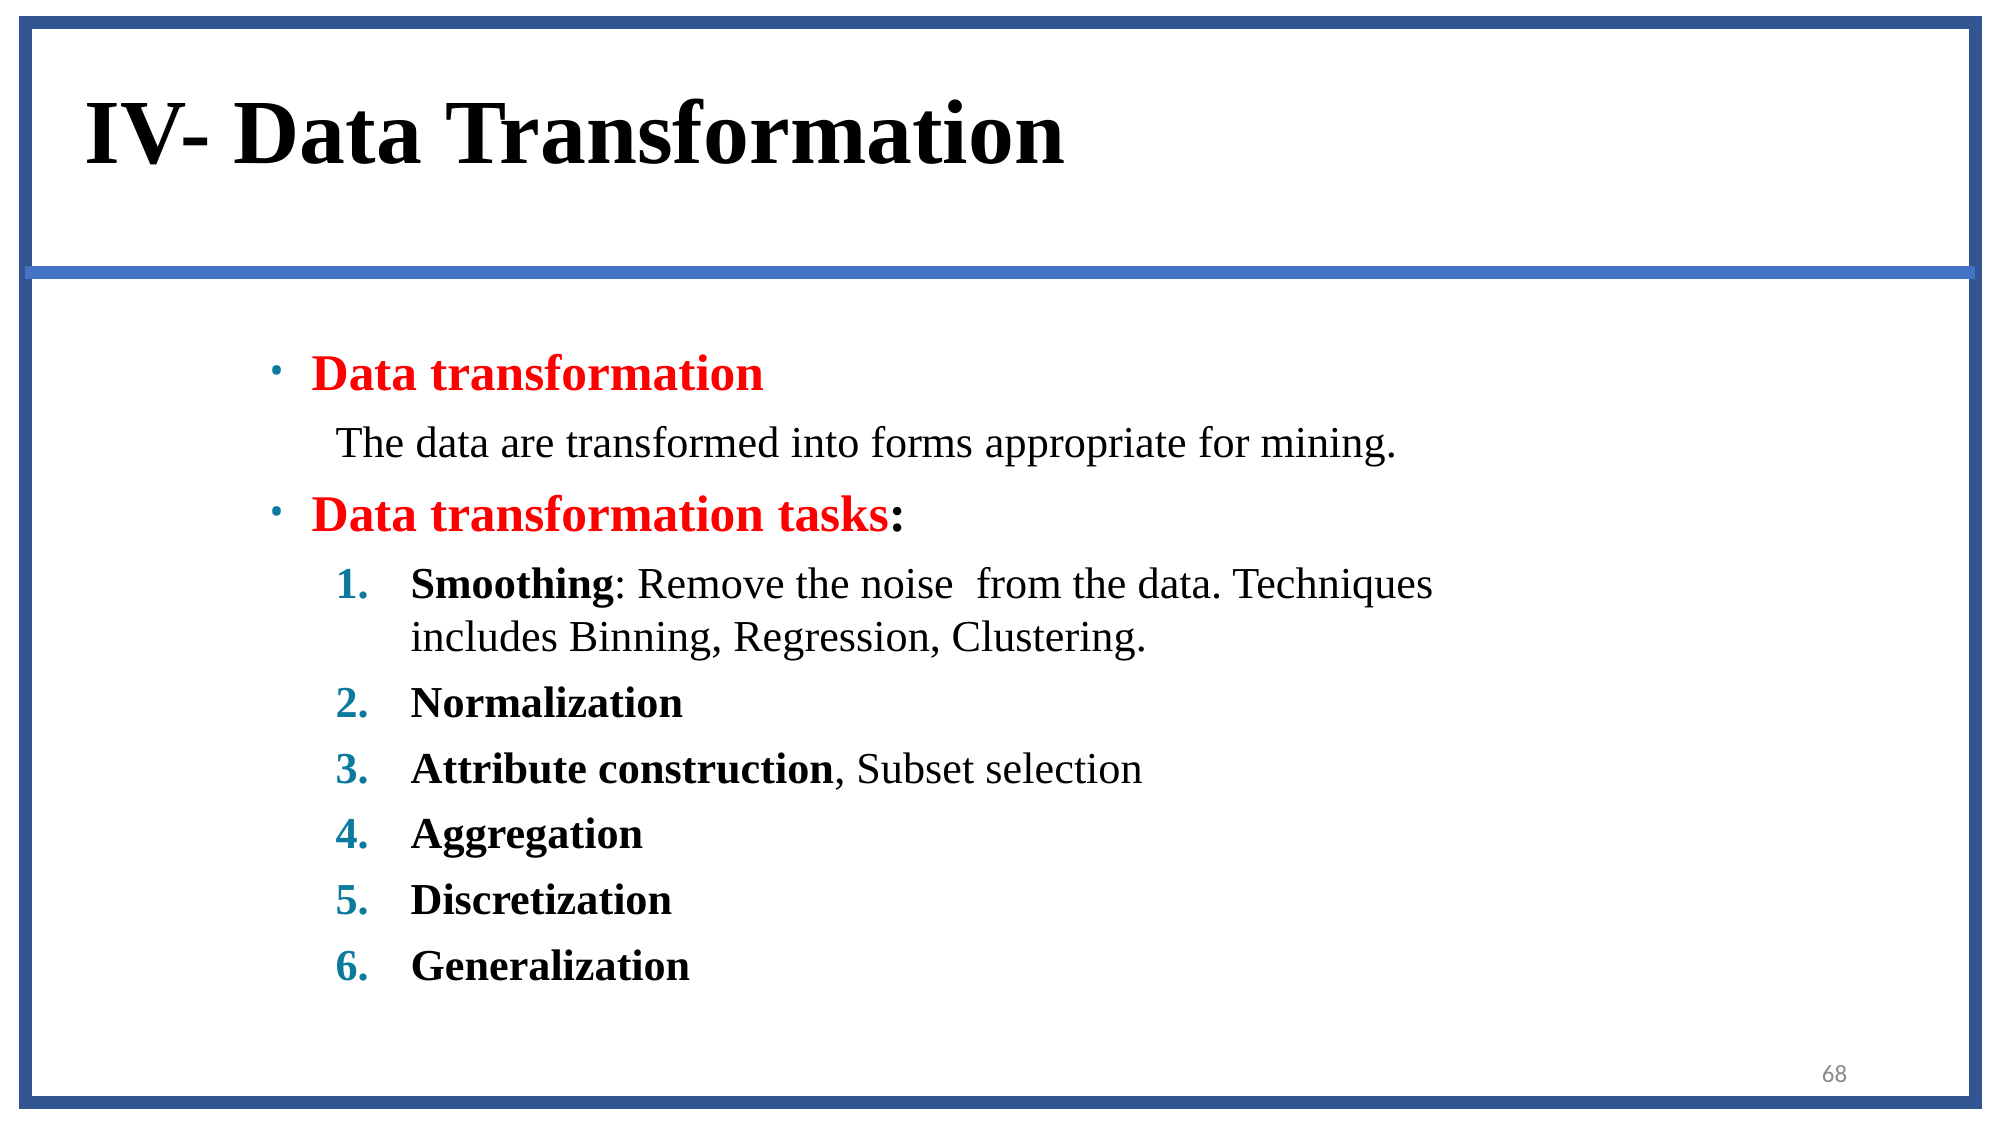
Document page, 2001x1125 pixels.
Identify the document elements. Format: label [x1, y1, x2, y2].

text_box [24, 21, 1976, 1104]
